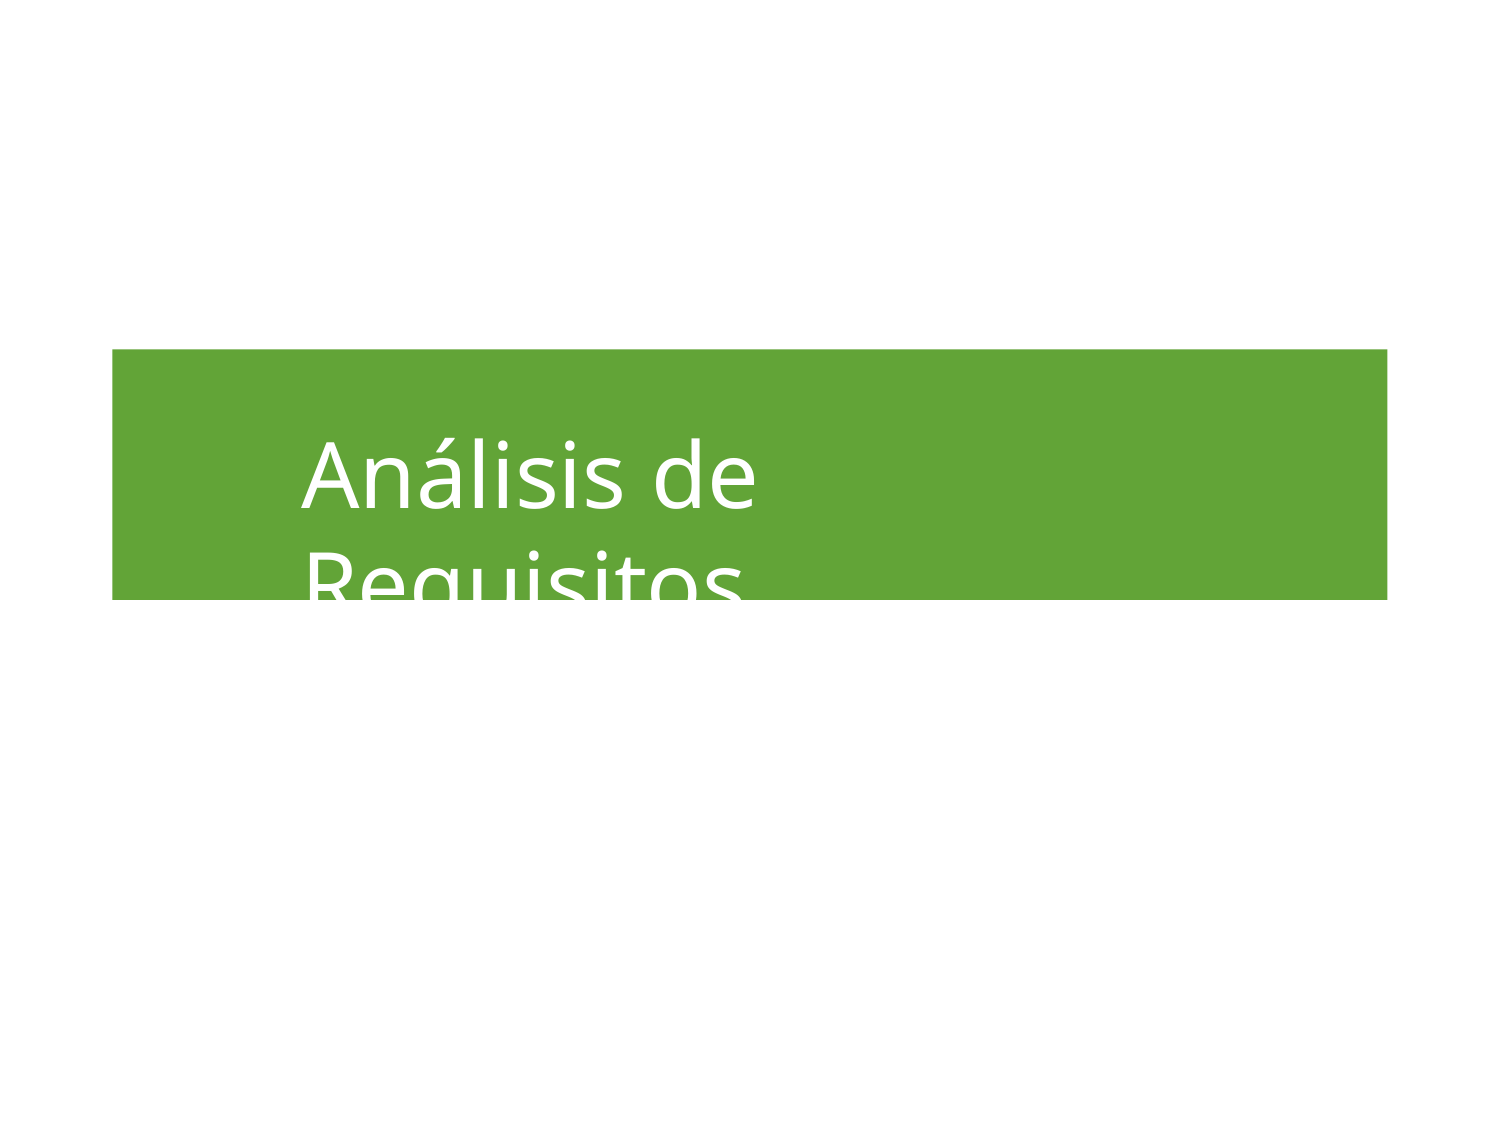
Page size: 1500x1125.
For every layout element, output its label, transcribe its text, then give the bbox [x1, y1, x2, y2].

title Análisis de Requisitos [299, 415, 1201, 638]
